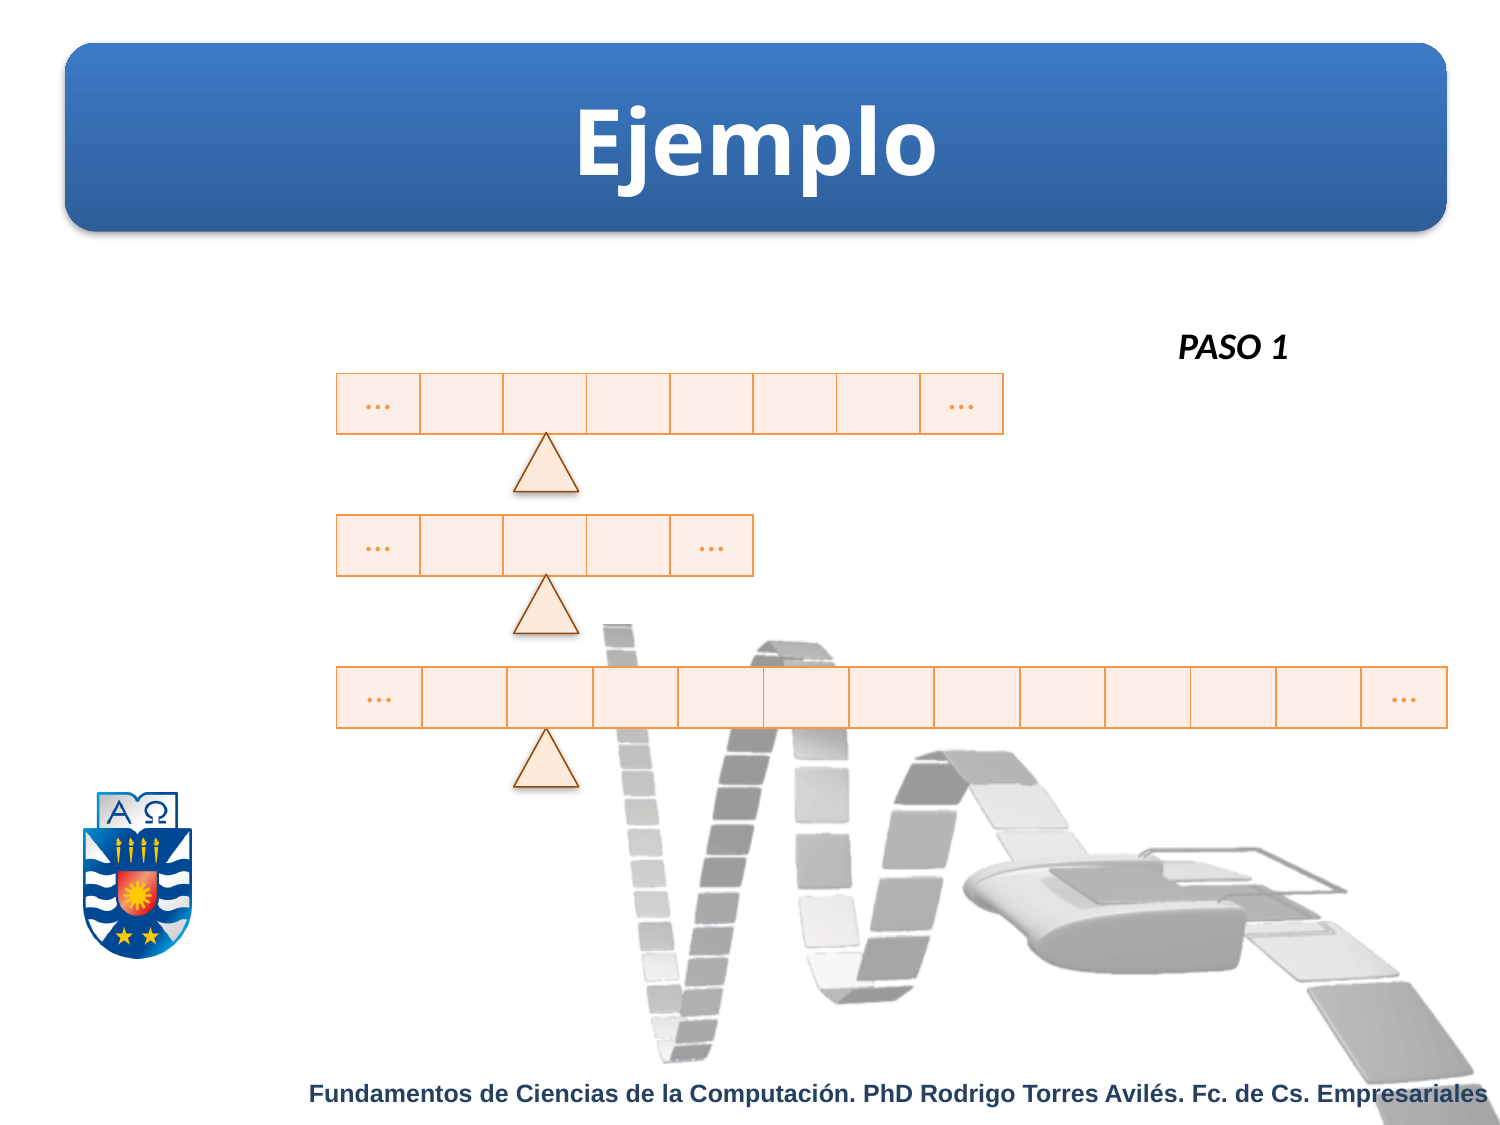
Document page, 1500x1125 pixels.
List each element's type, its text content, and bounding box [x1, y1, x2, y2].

text_box Fundamentos de Ciencias de la Computación. PhD Rodrigo Torres Avilés. Fc. de Cs. Empresariales [237, 1070, 378, 1125]
text_box PASO 1 [1163, 314, 1365, 375]
title Ejemplo [64, 45, 1447, 233]
text_box [518, 573, 574, 623]
picture [76, 783, 199, 967]
picture [383, 624, 1500, 1125]
text_box [513, 431, 580, 493]
